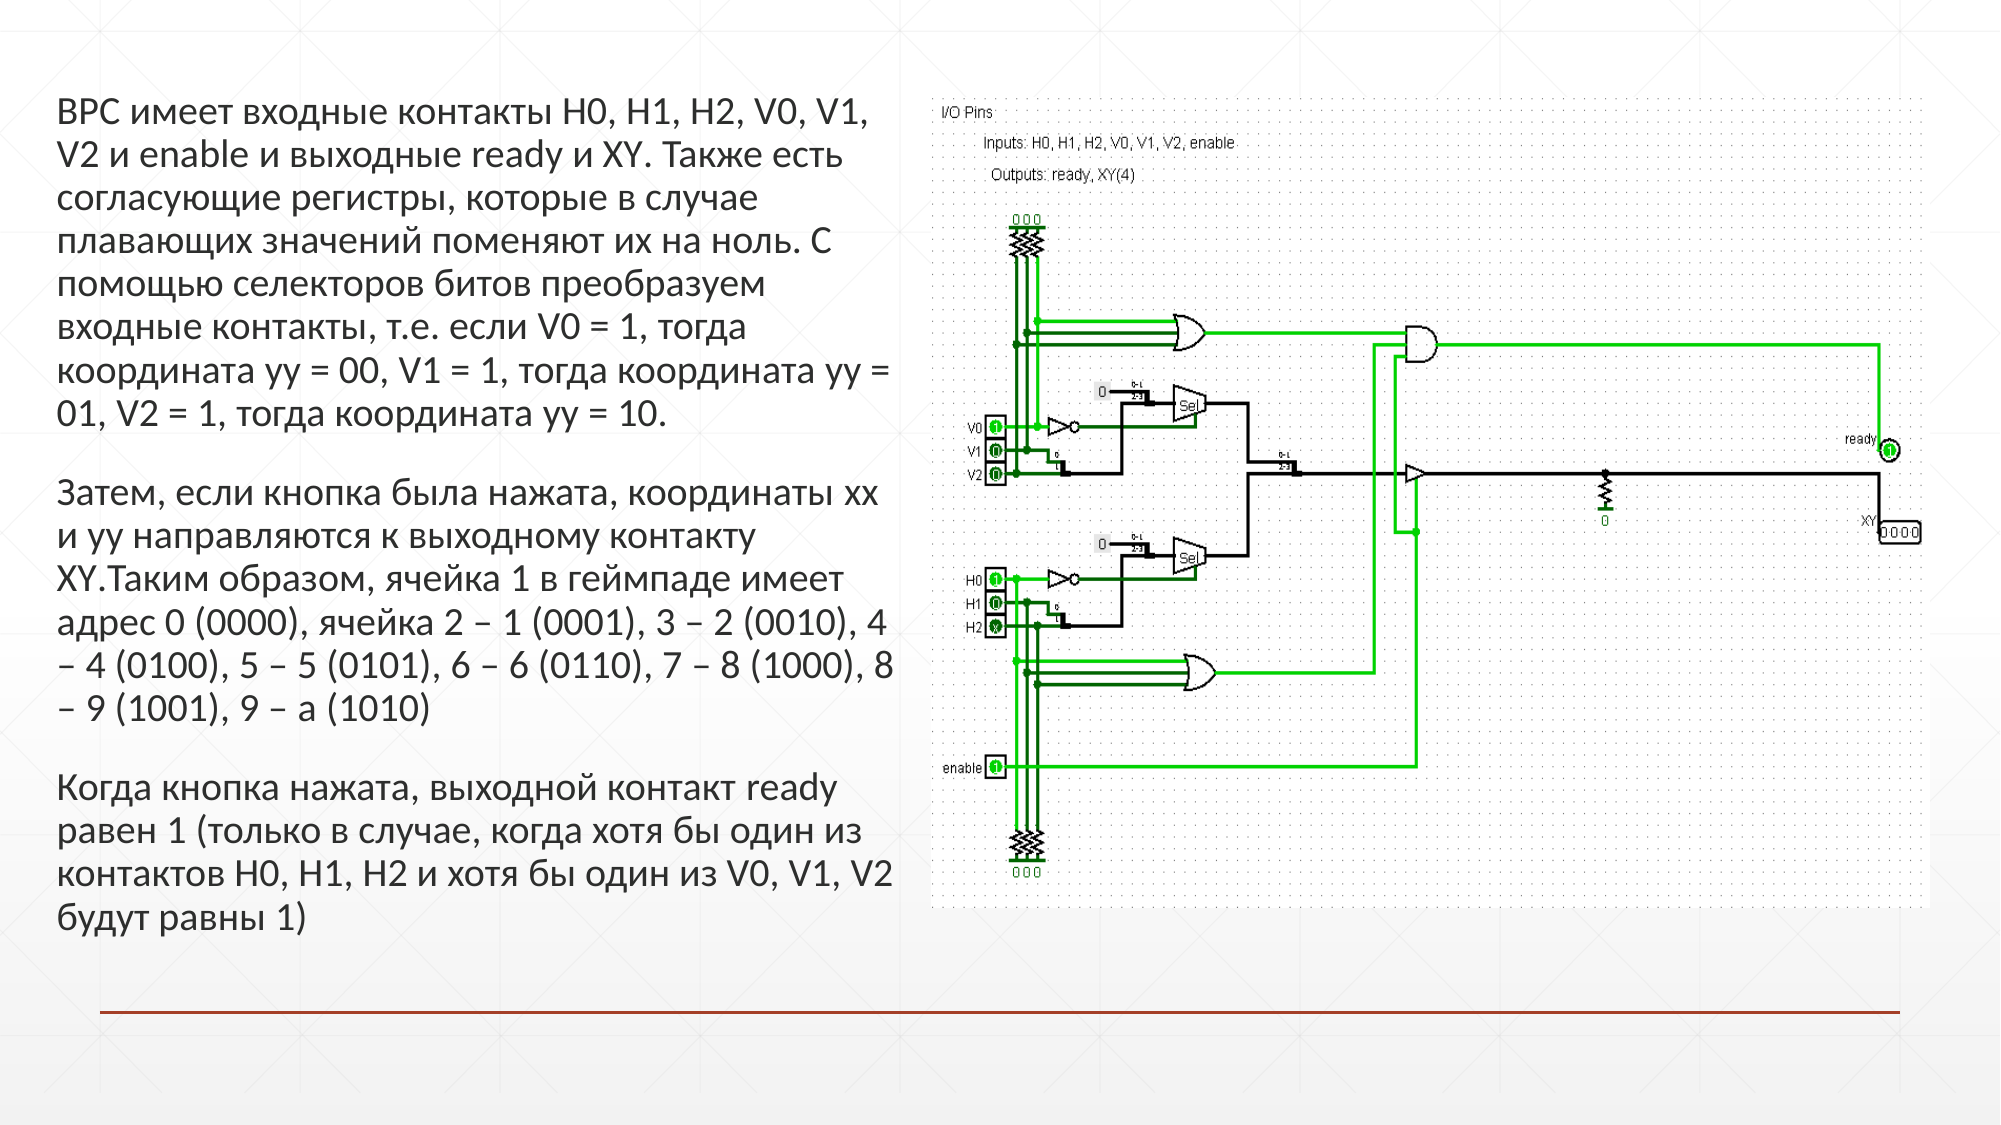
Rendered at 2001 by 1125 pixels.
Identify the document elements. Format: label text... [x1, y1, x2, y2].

picture [931, 97, 1930, 908]
list BPC имеет входные контакты H0, H1, H2, V0, V1, V2 и enable и выходные ready и XY. Также есть согласующие регистры, которые в случае плавающих значений поменяют их на ноль. С помощью селекторов битов преобразуем входные контакты, т.е. если V0 = 1, тогда координата yy = 00, V1 = 1, тогда координата yy = 01, V2 = 1, тогда координата yy = 10. Затем, если кнопка была нажата, координаты xx и yy направляются к выходному контакту XY.Таким образом, ячейка 1 в геймпаде имеет адрес 0 (0000), ячейка 2 – 1 (0001), 3 – 2 (0010), 4 – 4 (0100), 5 – 5 (0101), 6 – 6 (0110), 7 – 8 (1000), 8 – 9 (1001), 9 – a (1010) Когда кнопка нажата, выходной контакт ready равен 1 (только в случае, когда хотя бы один из контактов H0, H1, H2 и хотя бы один из V0, V1, V2 будут равны 1) [41, 82, 921, 950]
